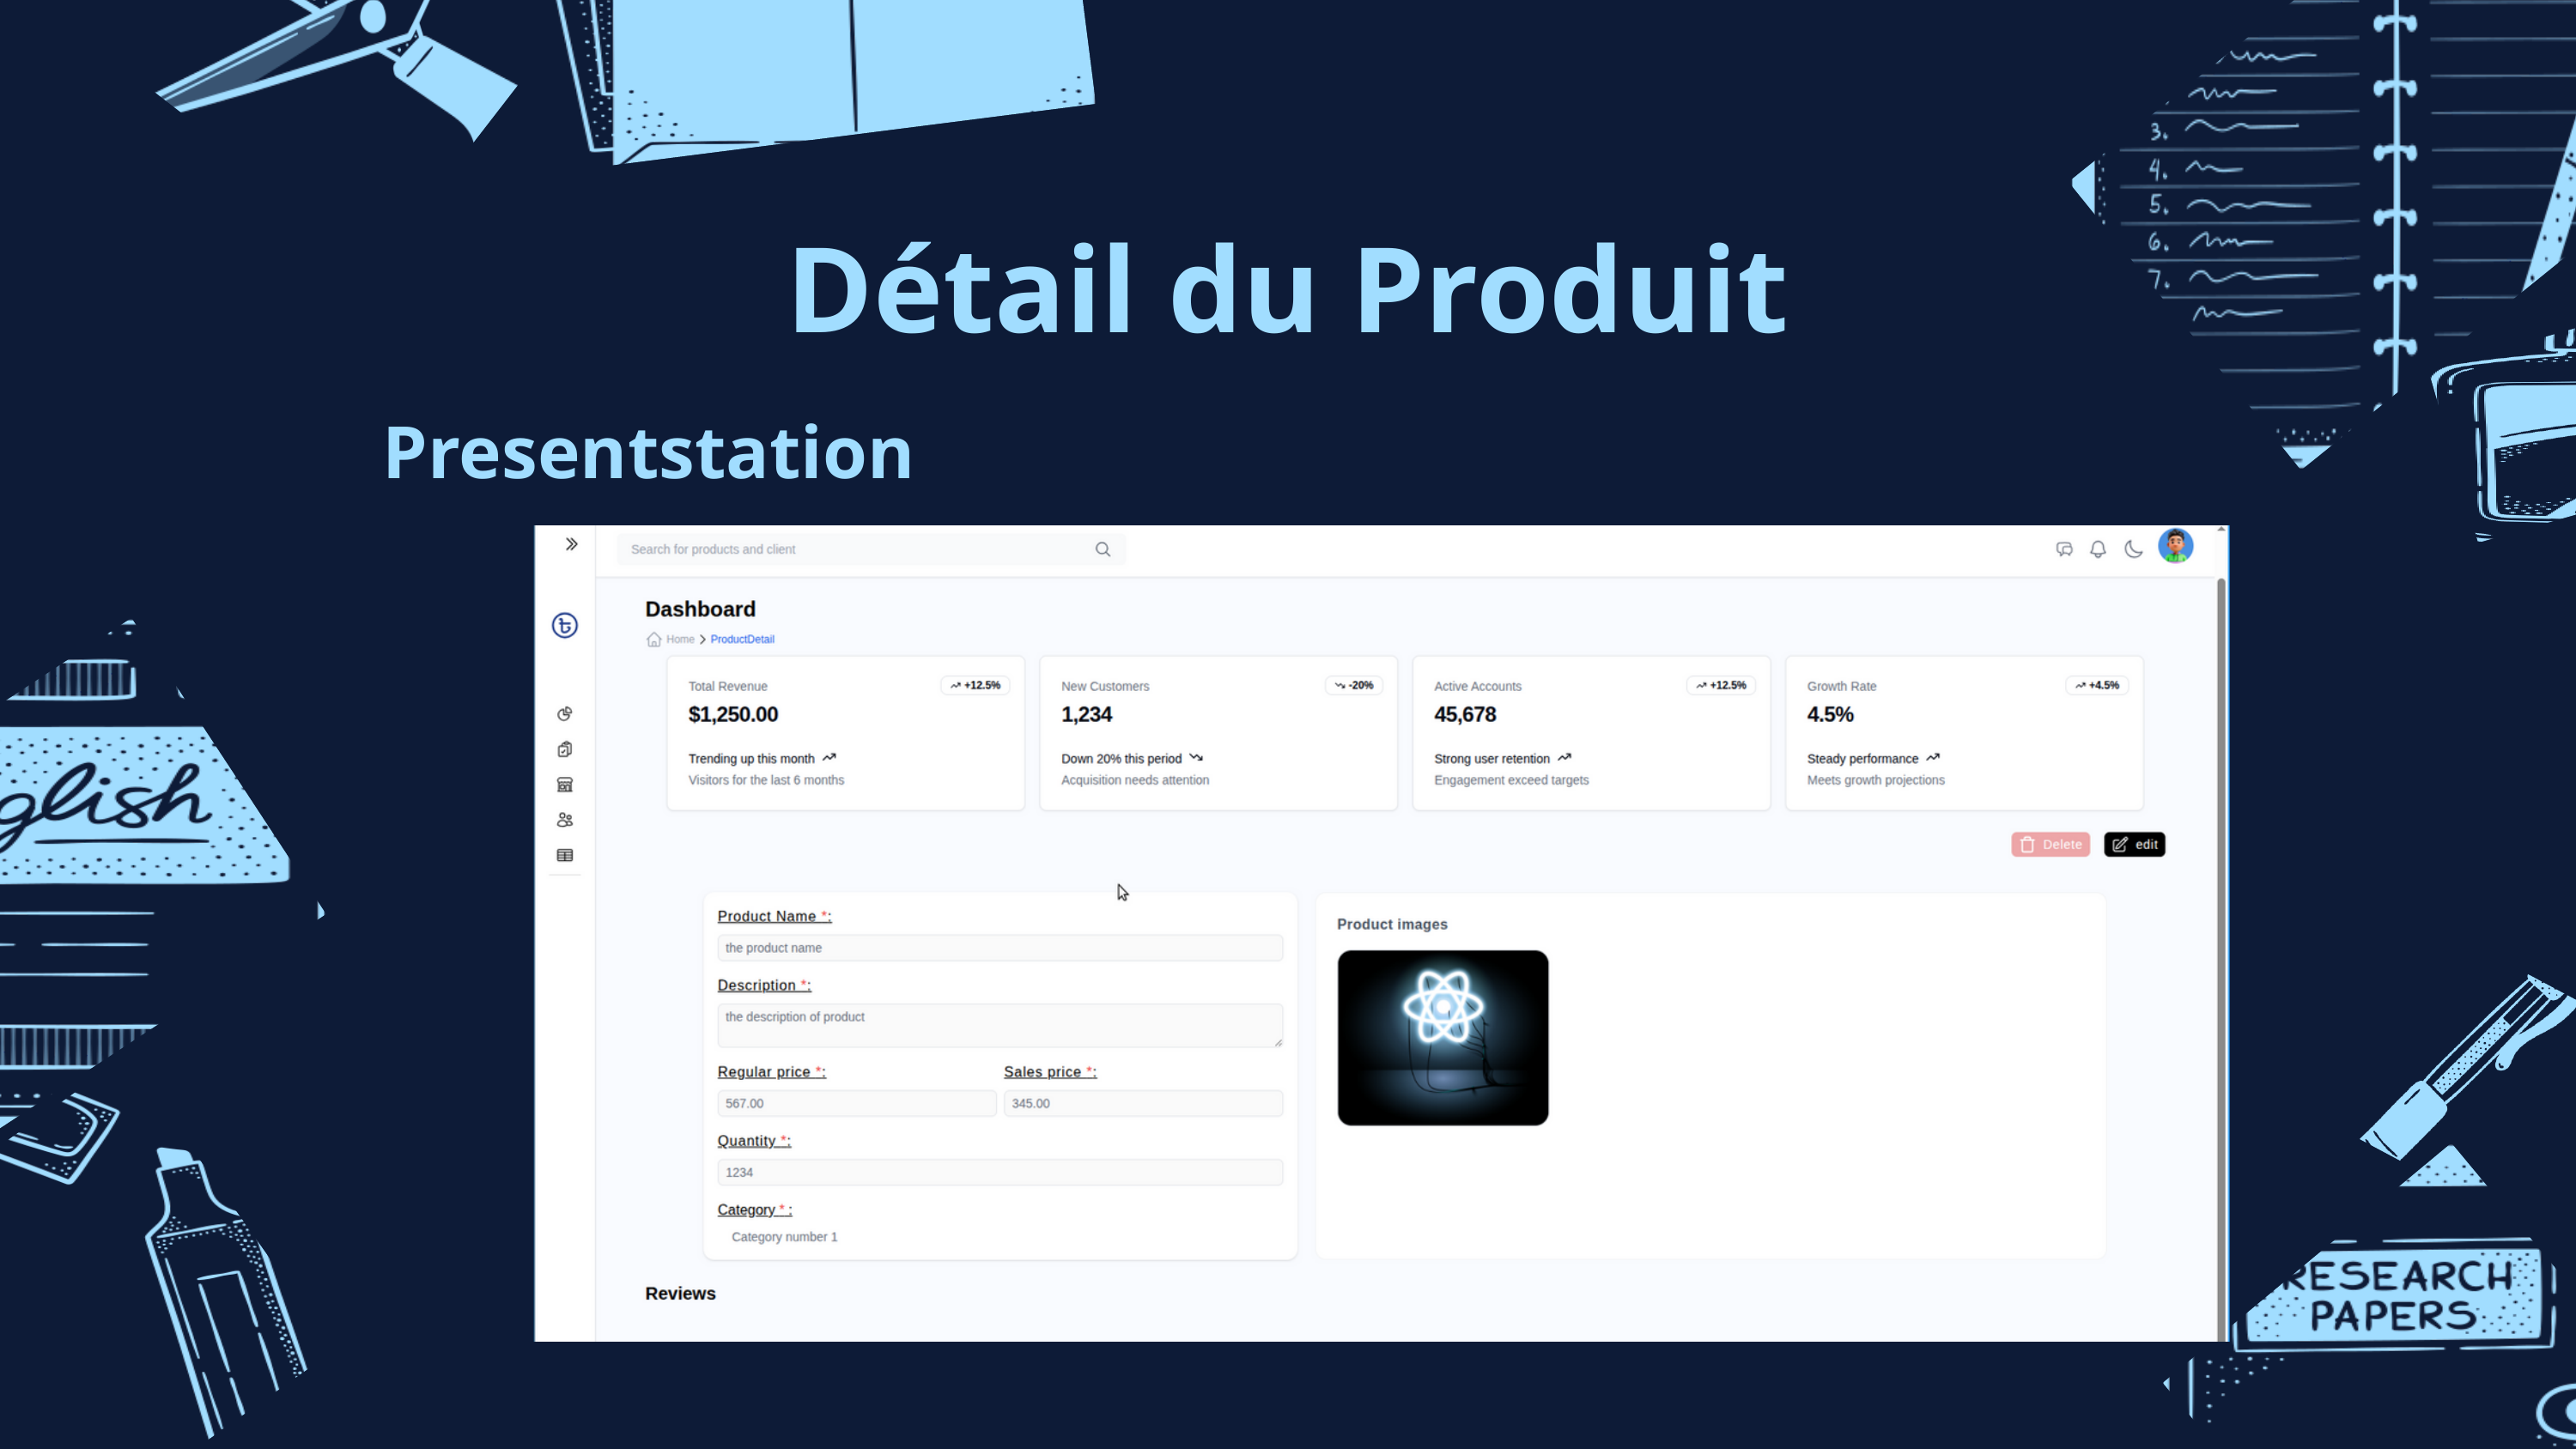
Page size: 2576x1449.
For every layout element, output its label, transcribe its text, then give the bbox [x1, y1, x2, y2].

text_box Détail du Produit [501, 148, 2075, 357]
text_box [533, 525, 2230, 1342]
text_box [2162, 1171, 2576, 1449]
text_box [0, 617, 326, 1129]
text_box [2311, 915, 2576, 1217]
text_box [2075, 0, 2576, 470]
text_box [0, 1056, 335, 1449]
text_box [541, 0, 1097, 148]
text_box [2428, 328, 2576, 543]
text_box [144, 0, 584, 265]
text_box Presentstation [382, 391, 1444, 494]
